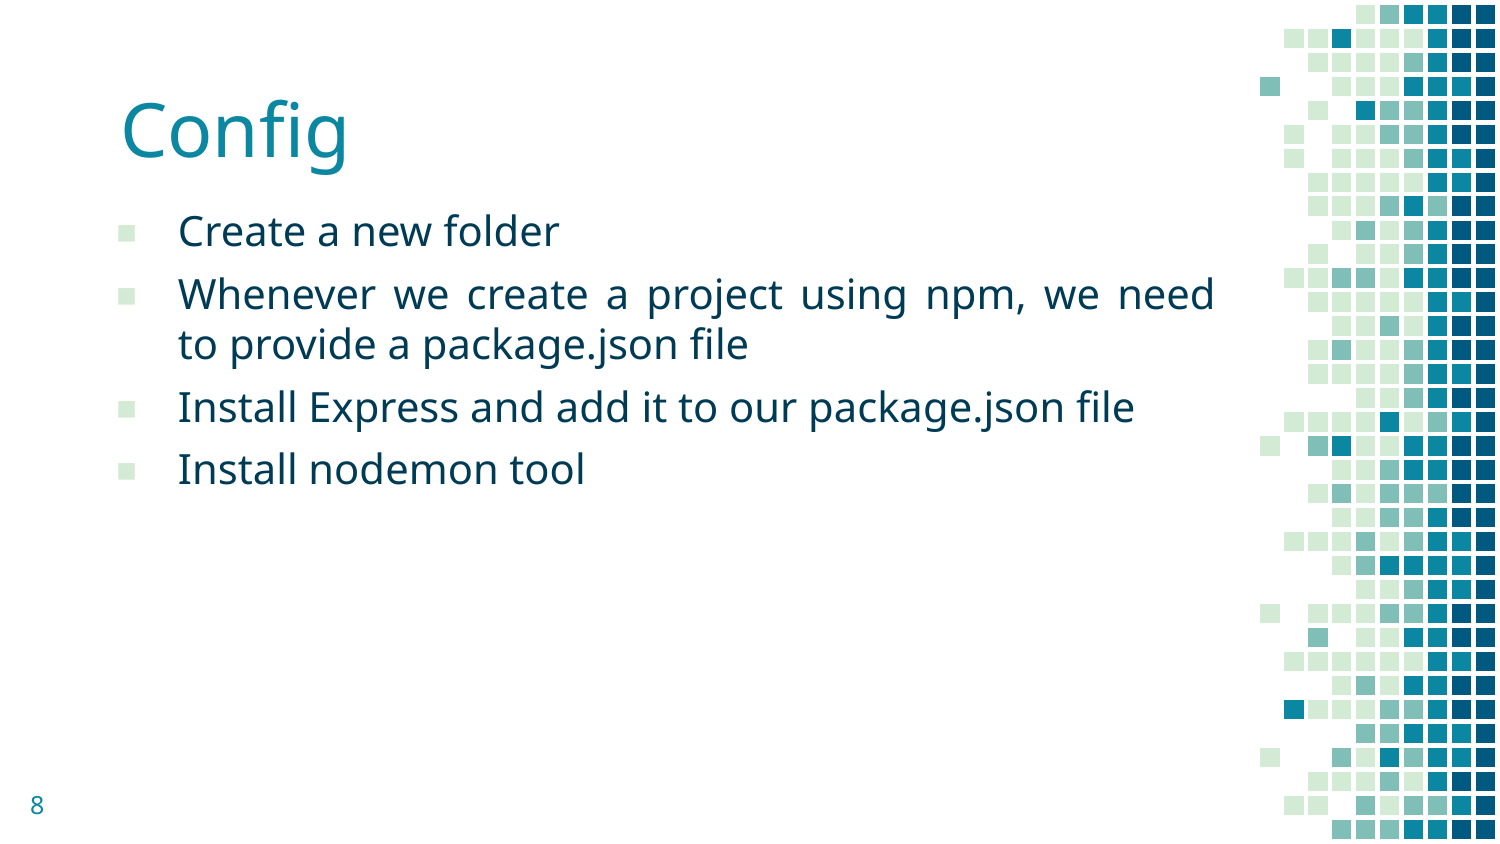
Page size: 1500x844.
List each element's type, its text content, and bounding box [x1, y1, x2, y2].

slide_number 8 [15, 774, 105, 839]
text_box Config [105, 46, 1215, 188]
text_box Create a new folder Whenever we create a project using npm, we need to provide a package.json file Install Express and add it to our package.json file Install nodemon tool [87, 190, 1232, 654]
